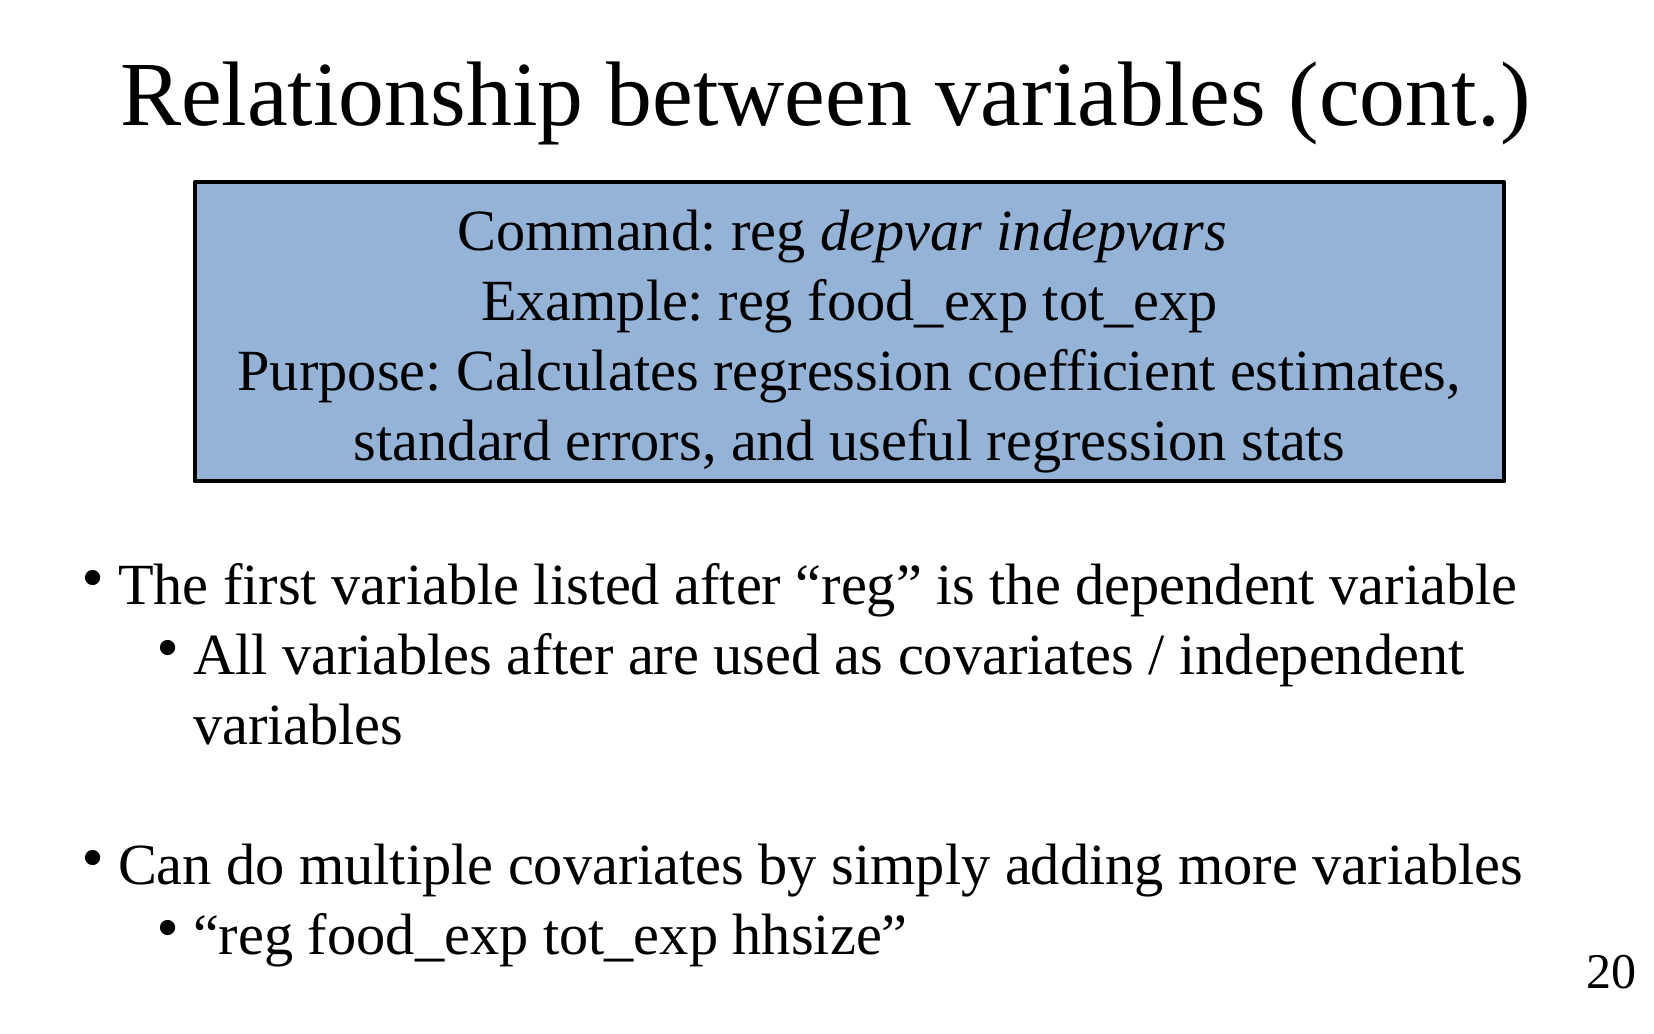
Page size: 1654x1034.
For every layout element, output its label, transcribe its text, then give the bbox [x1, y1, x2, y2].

text_box Relationship between variables (cont.) [82, 2, 1571, 175]
text_box 20 [1571, 930, 1651, 1006]
text_box Command: reg depvar indepvars Example: reg food_exp tot_exp Purpose: Calculates regression coefficient estimates, standard errors, and useful regression stats [193, 180, 1506, 483]
text_box The first variable listed after “reg” is the dependent variable All variables after are used as covariates / independent variables Can do multiple covariates by simply adding more variables “reg food_exp tot_exp hhsize” [82, 456, 1571, 986]
